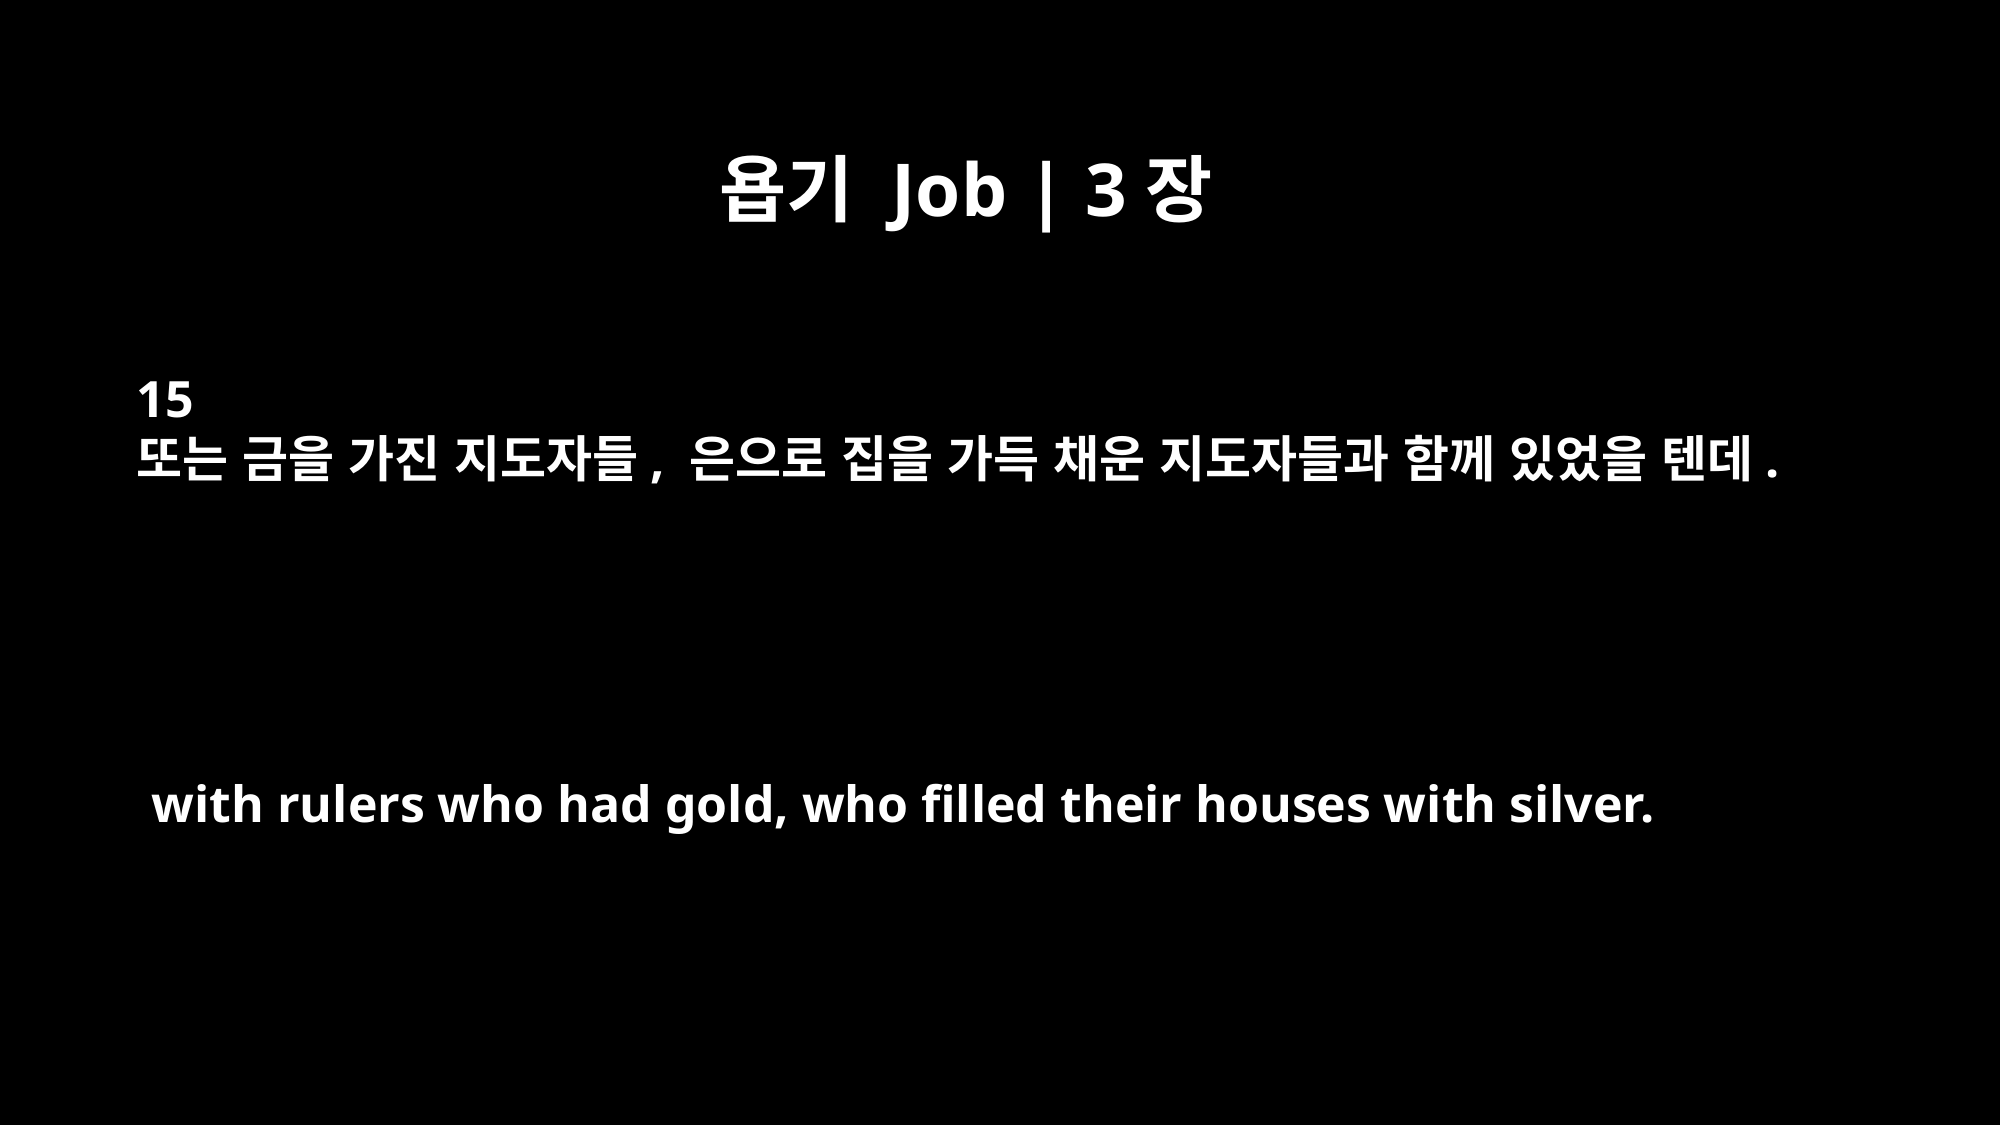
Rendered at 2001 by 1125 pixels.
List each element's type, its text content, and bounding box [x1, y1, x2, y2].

text_box 욥기 Job | 3장 [704, 136, 1228, 239]
text_box with rulers who had gold, who filled their houses with silver. [137, 764, 1671, 840]
text_box 15 또는 금을 가진 지도자들, 은으로 집을 가득 채운 지도자들과 함께 있었을 텐데. [121, 359, 1796, 495]
